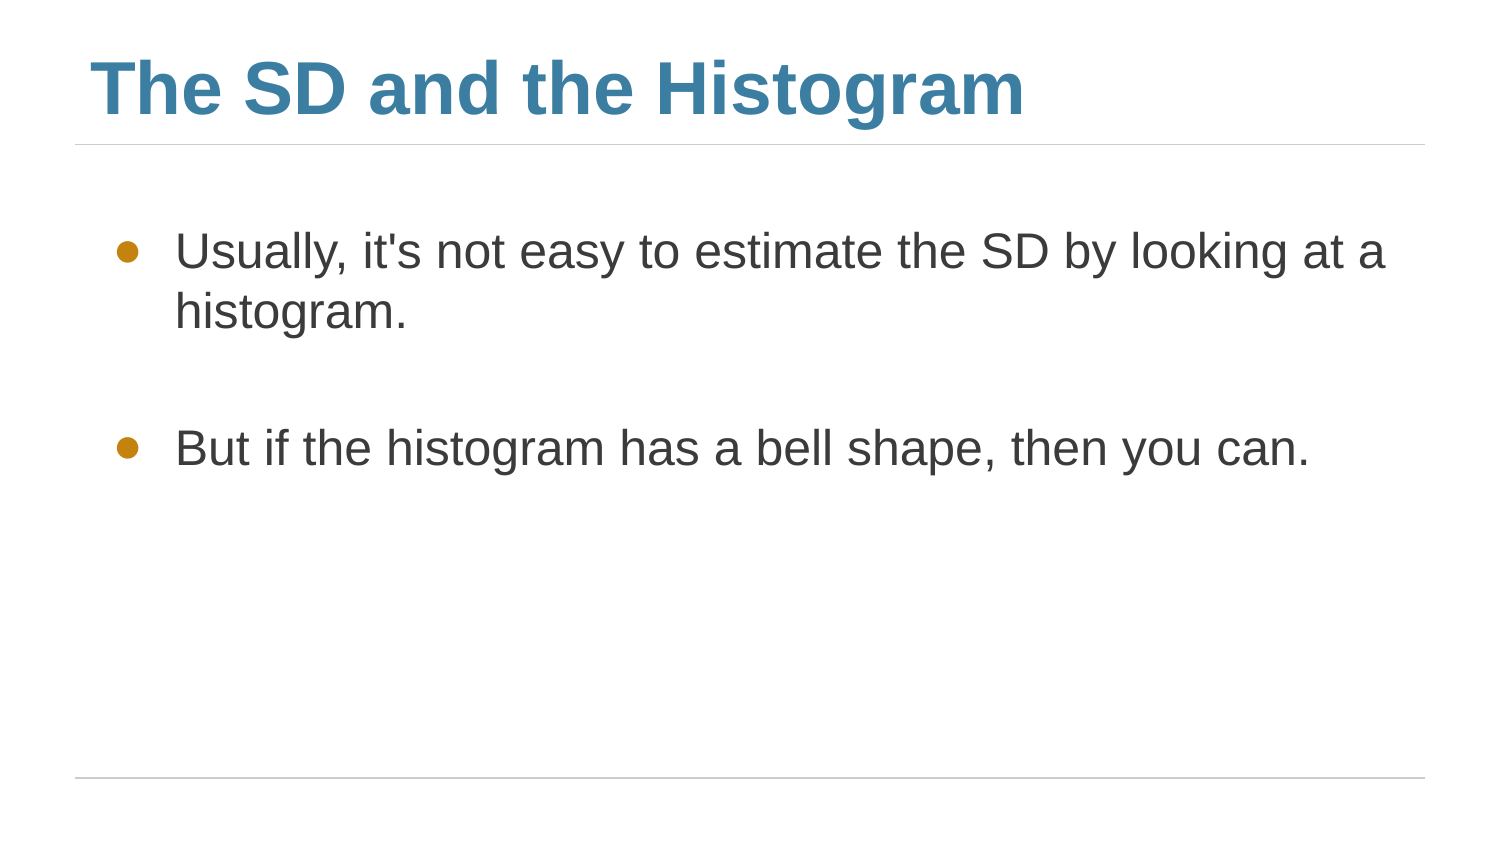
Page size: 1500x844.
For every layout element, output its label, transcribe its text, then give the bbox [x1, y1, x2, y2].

list Usually, it's not easy to estimate the SD by looking at a histogram. But if the histogram has a bell shape, then you can. [84, 203, 1435, 526]
title The SD and the Histogram [75, 33, 1175, 145]
